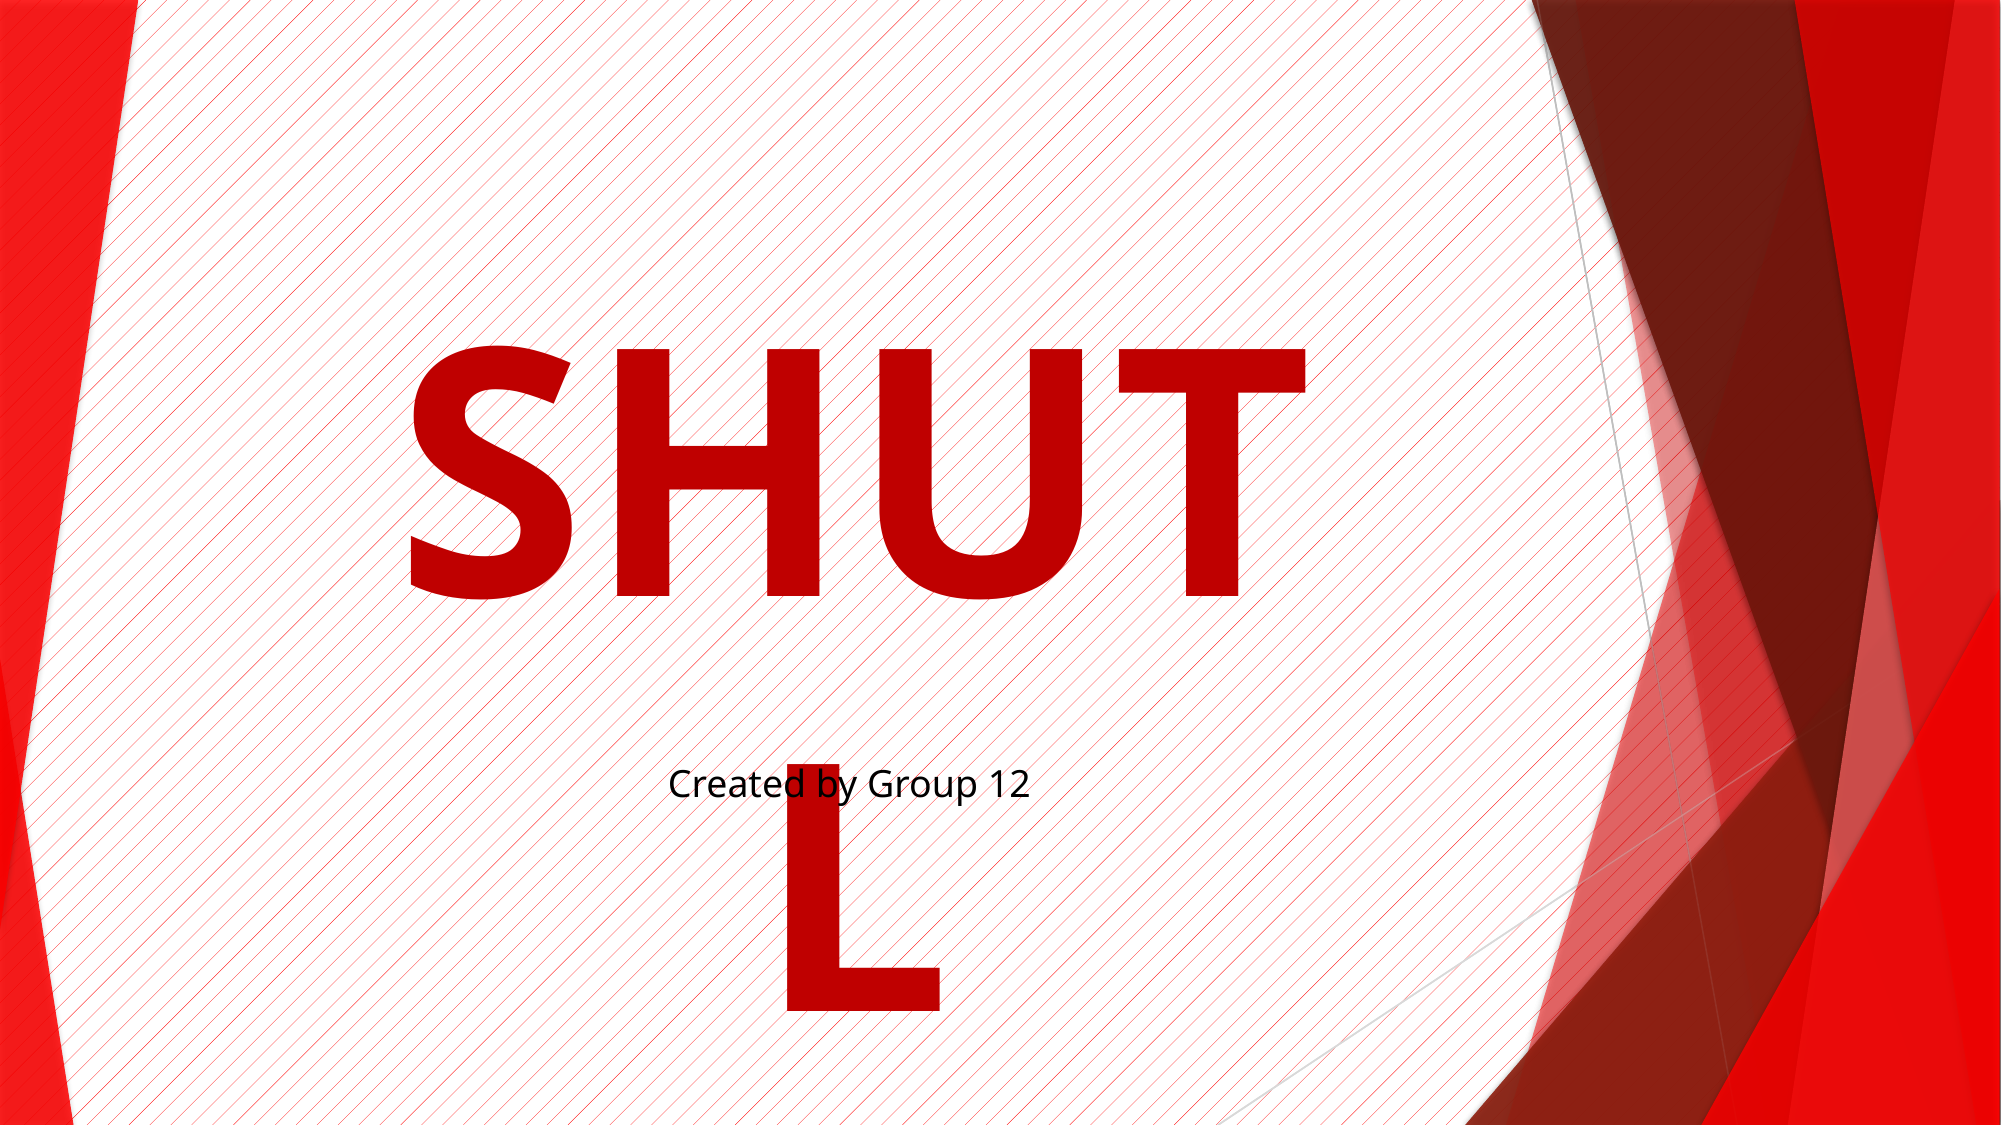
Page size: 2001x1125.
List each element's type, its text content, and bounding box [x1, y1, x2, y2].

text_box Created by Group 12 [653, 752, 1056, 812]
text_box SHUTL [288, 242, 1420, 1088]
